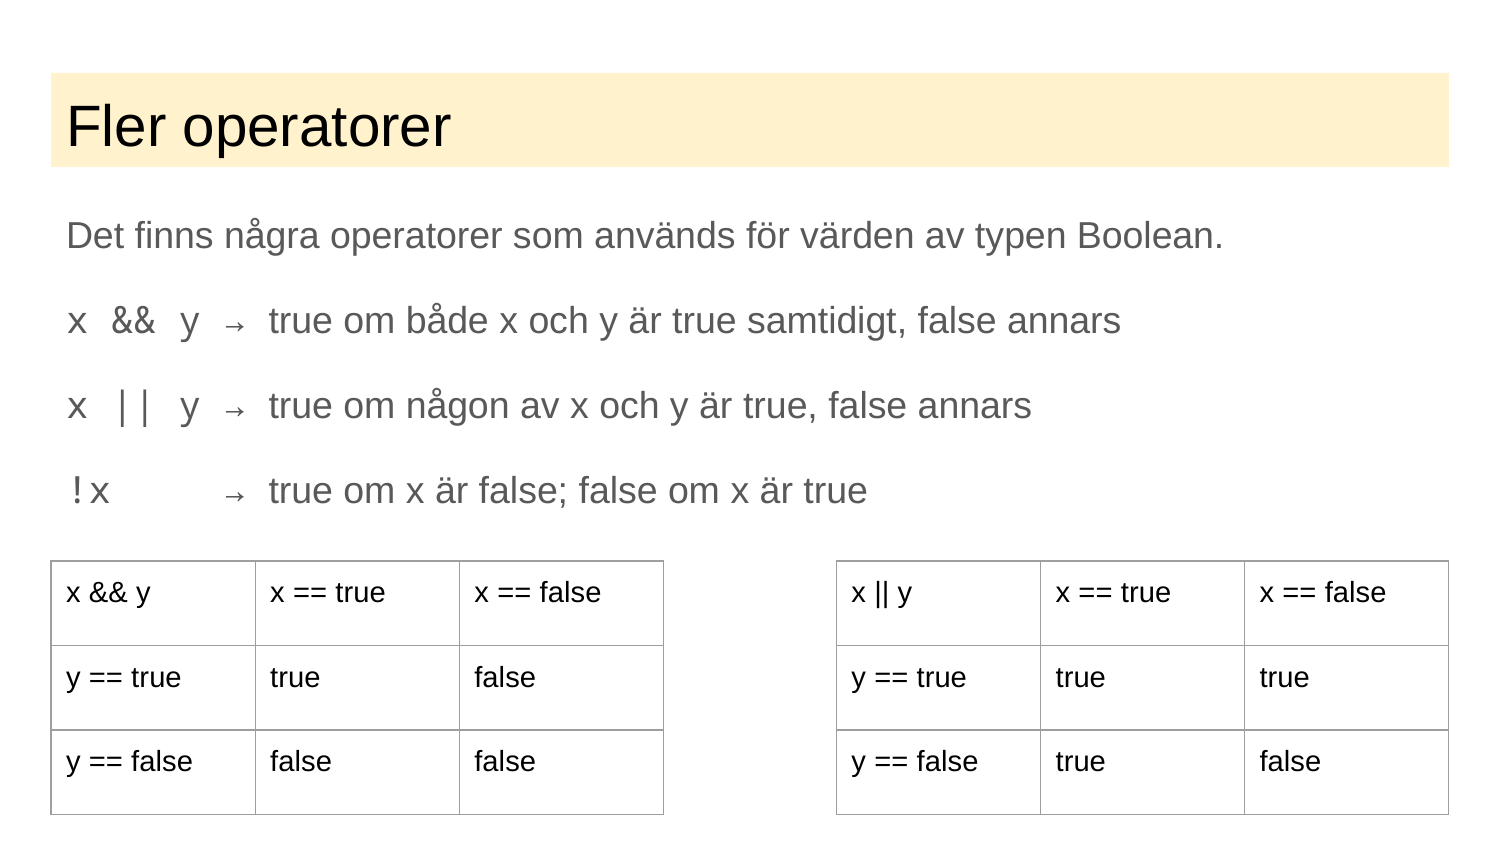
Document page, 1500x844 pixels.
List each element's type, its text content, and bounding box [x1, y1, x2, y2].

table_cell false [460, 731, 663, 814]
table_cell true [1041, 731, 1244, 814]
table_cell y == false [52, 731, 255, 814]
table_cell true [1041, 646, 1244, 729]
table_cell false [460, 646, 663, 729]
table_header x || y [837, 562, 1040, 645]
table_cell true [1245, 646, 1448, 729]
table_cell y == true [52, 646, 255, 729]
table_cell y == true [837, 646, 1040, 729]
title Fler operatorer [51, 72, 1449, 167]
table_cell false [256, 731, 459, 814]
table_cell false [1245, 731, 1448, 814]
table_header x == true [1041, 562, 1244, 645]
table_header x == true [256, 562, 459, 645]
list Det finns några operatorer som används för värden av typen Boolean. x && y → true om både x och y är true samtidigt, false annars x || y → true om någon av x och y är true, false annars !x → true om x är false; false om x är true [51, 189, 1449, 539]
table_header x == false [1245, 562, 1448, 645]
table_header x && y [52, 562, 255, 645]
table_cell y == false [837, 731, 1040, 814]
table_header x == false [460, 562, 663, 645]
table_cell true [256, 646, 459, 729]
